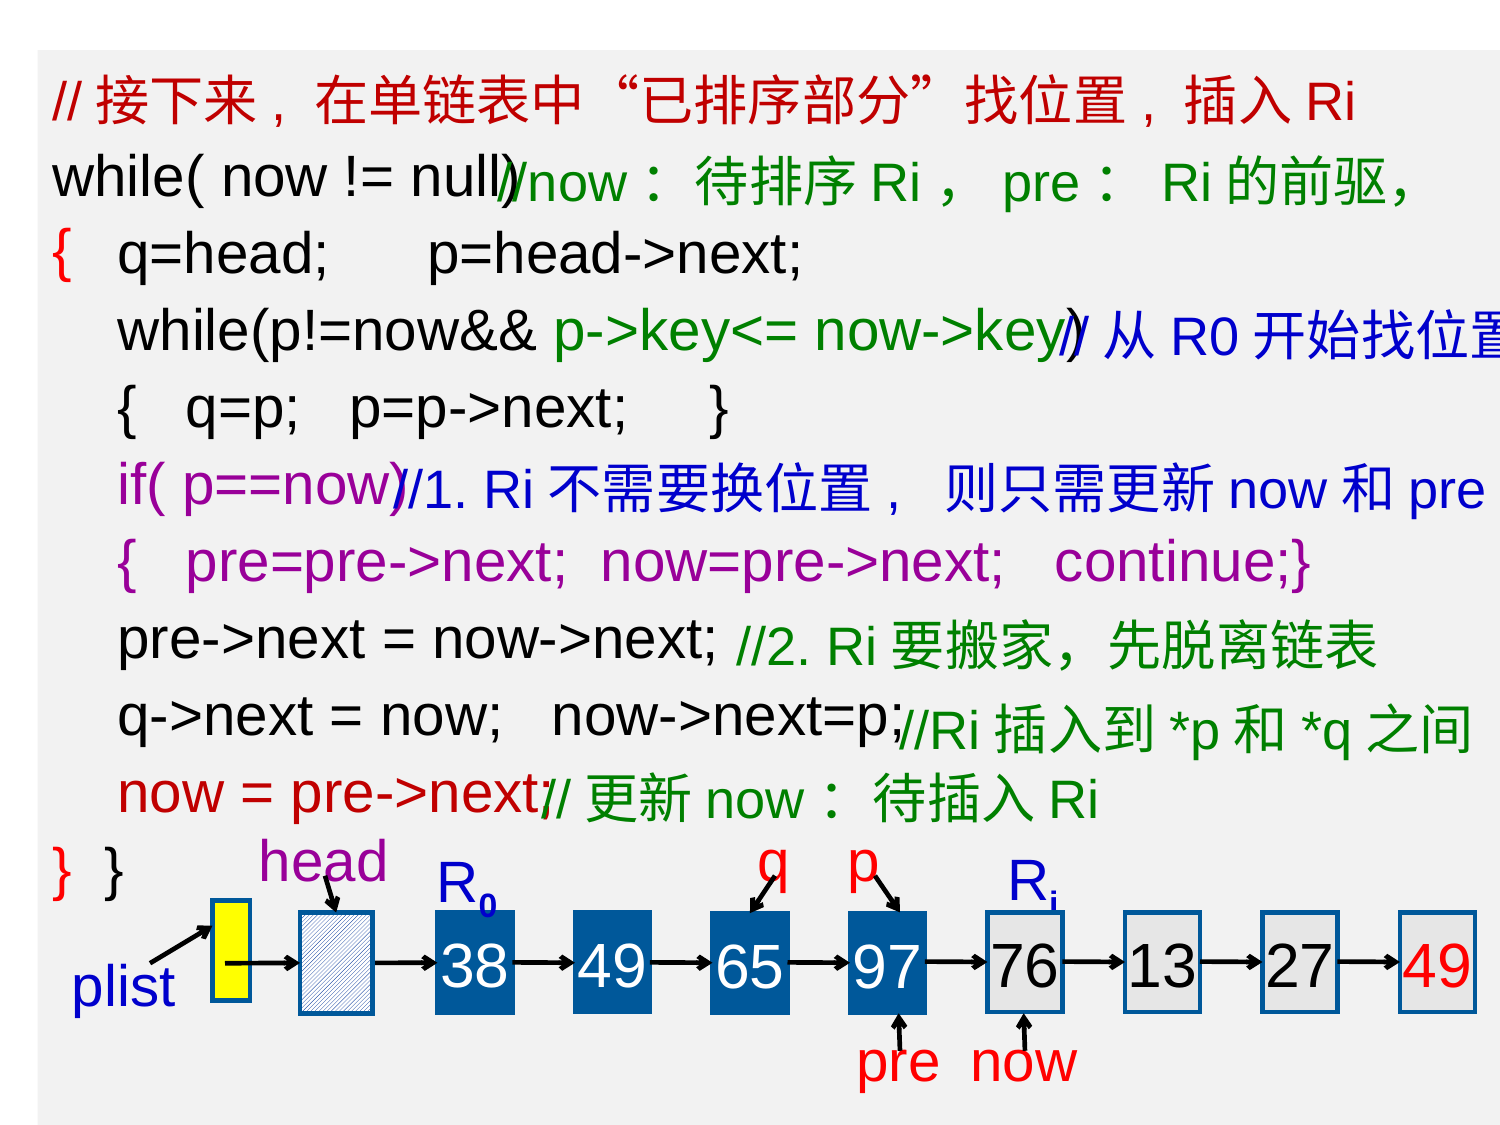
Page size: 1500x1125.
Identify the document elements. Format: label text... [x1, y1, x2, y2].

text_box //now：待排序Ri，pre：Ri的前驱， [483, 123, 1458, 220]
text_box [212, 900, 250, 1001]
text_box //1. Ri不需要换位置, 则只需更新now和pre [378, 431, 1500, 528]
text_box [874, 875, 901, 913]
text_box //从R0开始找位置 [1045, 277, 1500, 374]
text_box p [838, 812, 928, 914]
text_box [749, 875, 776, 914]
text_box 13 [1124, 912, 1200, 1013]
text_box q [709, 812, 838, 914]
text_box now [963, 1012, 1088, 1114]
text_box 49 [1399, 912, 1475, 1013]
text_box //接下来, 在单链表中“已排序部分”找位置, 插入Ri while( now != null) q=head; p=head->next; while(p!=now&& p->key<= now->key) { q=p; p=p->next; } if( p==now) { pre=pre->next; now=pre->next; continue;} pre->next = now->next; q->next = now; now->next=p; now = pre->next; } } [37, 50, 1500, 1125]
text_box 65 [712, 914, 788, 1013]
text_box //2. Ri要搬家，先脱离链表 [721, 587, 1394, 684]
text_box Ri [978, 848, 1088, 920]
text_box 27 [1262, 912, 1338, 1013]
text_box R0 [412, 850, 522, 922]
text_box 38 [437, 922, 513, 1013]
text_box //更新now：待插入Ri [526, 740, 1115, 837]
text_box 49 [574, 912, 650, 1013]
text_box { [37, 187, 87, 290]
text_box pre [834, 1012, 963, 1114]
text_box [149, 925, 213, 964]
text_box 97 [849, 914, 925, 1012]
text_box //Ri插入到*p和*q之间 [885, 671, 1489, 768]
text_box head [259, 812, 388, 914]
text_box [324, 875, 337, 913]
text_box plist [59, 937, 188, 1039]
text_box [299, 914, 373, 1014]
text_box 76 [987, 912, 1063, 1012]
